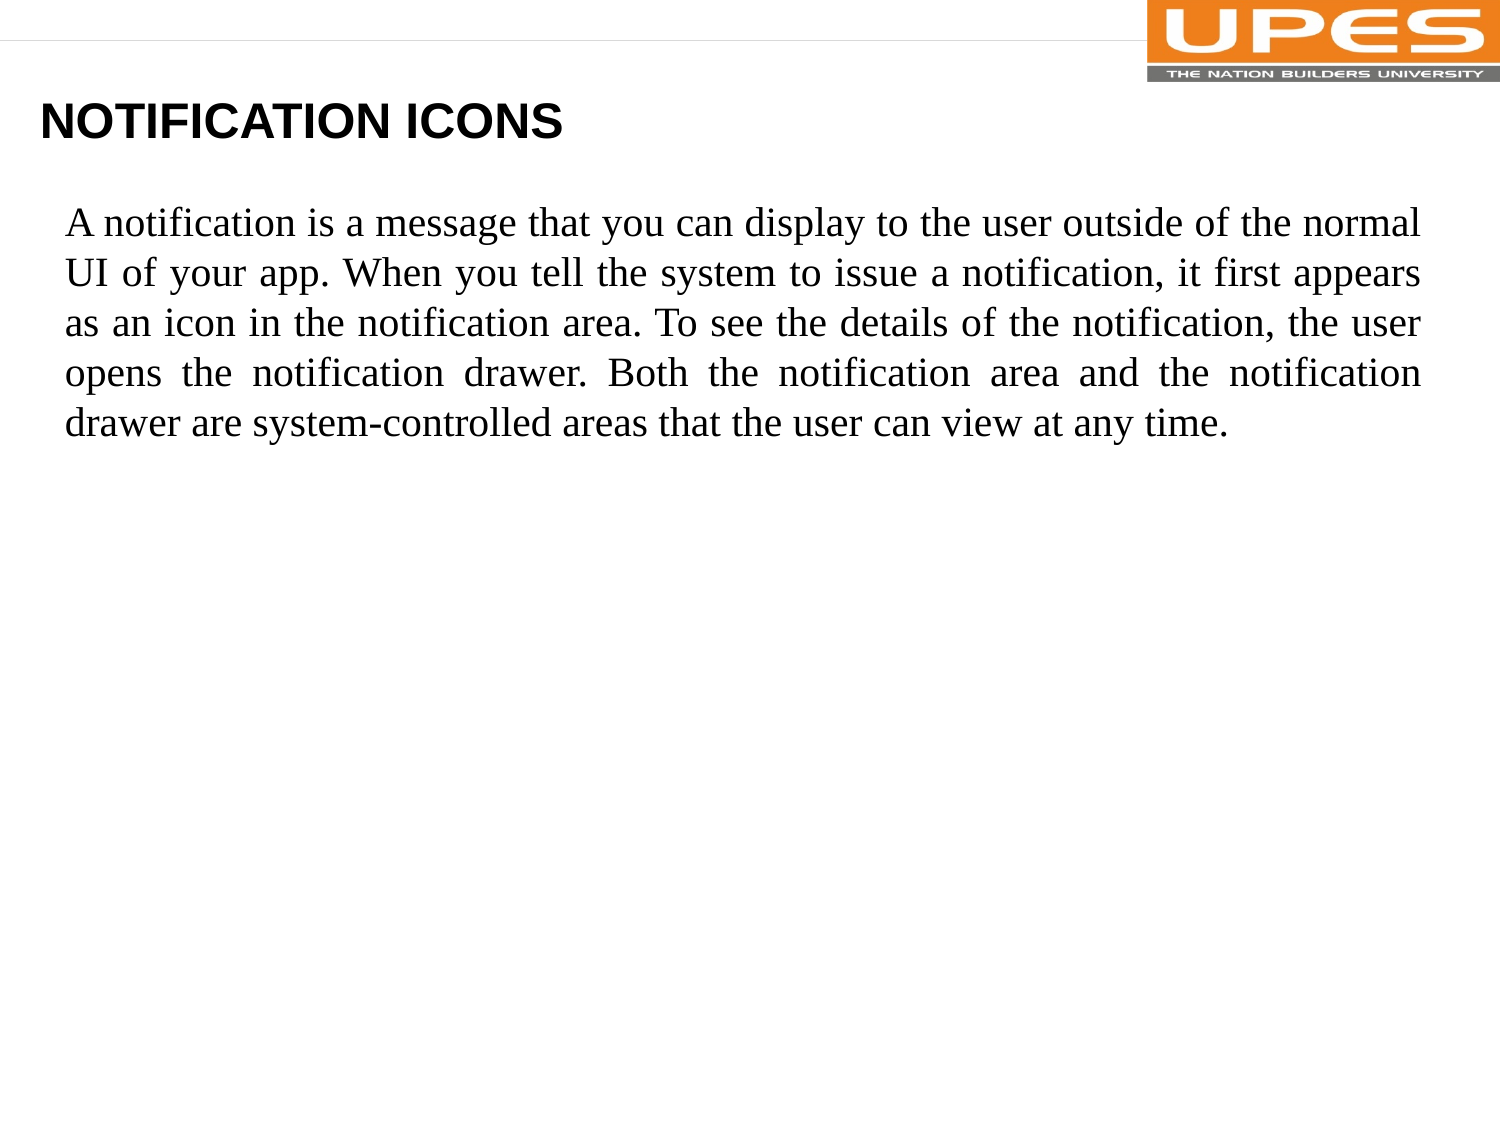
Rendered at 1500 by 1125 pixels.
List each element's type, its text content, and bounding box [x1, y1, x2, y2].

picture [1147, 0, 1500, 82]
text_box NOTIFICATION ICONS [24, 81, 1250, 201]
text_box A notification is a message that you can display to the user outside of the normal UI of your app. When you tell the system to issue a notification, it first appears as an icon in the notification area. To see the details of the notification, the user opens the notification drawer. Both the notification area and the notification drawer are system-controlled areas that the user can view at any time. [50, 187, 1438, 603]
